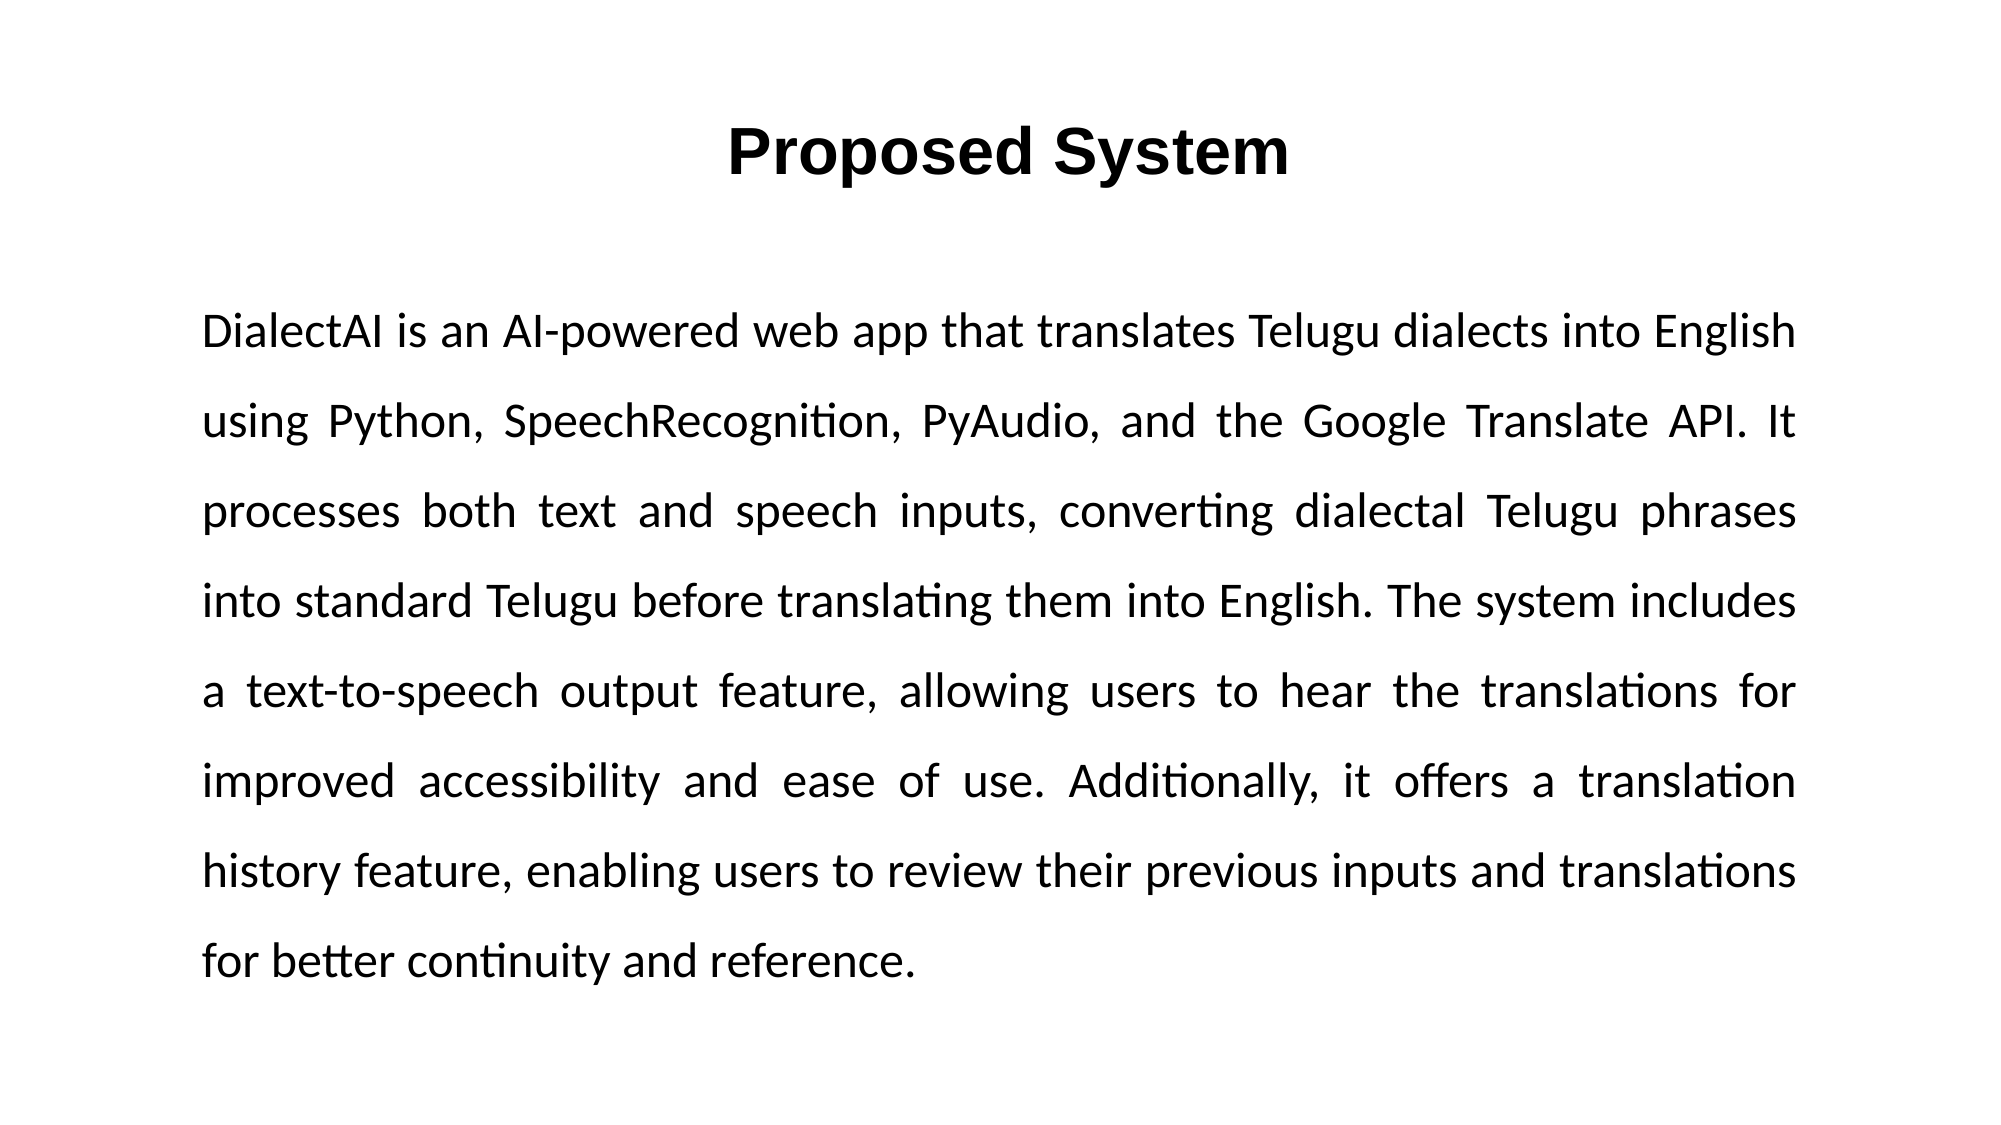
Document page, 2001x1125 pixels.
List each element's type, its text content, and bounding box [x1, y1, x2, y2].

list DialectAI is an AI-powered web app that translates Telugu dialects into English using Python, SpeechRecognition, PyAudio, and the Google Translate API. It processes both text and speech inputs, converting dialectal Telugu phrases into standard Telugu before translating them into English. The system includes a text-to-speech output feature, allowing users to hear the translations for improved accessibility and ease of use. Additionally, it offers a translation history feature, enabling users to review their previous inputs and translations for better continuity and reference. [186, 260, 1813, 996]
title Proposed System [122, 44, 1878, 262]
